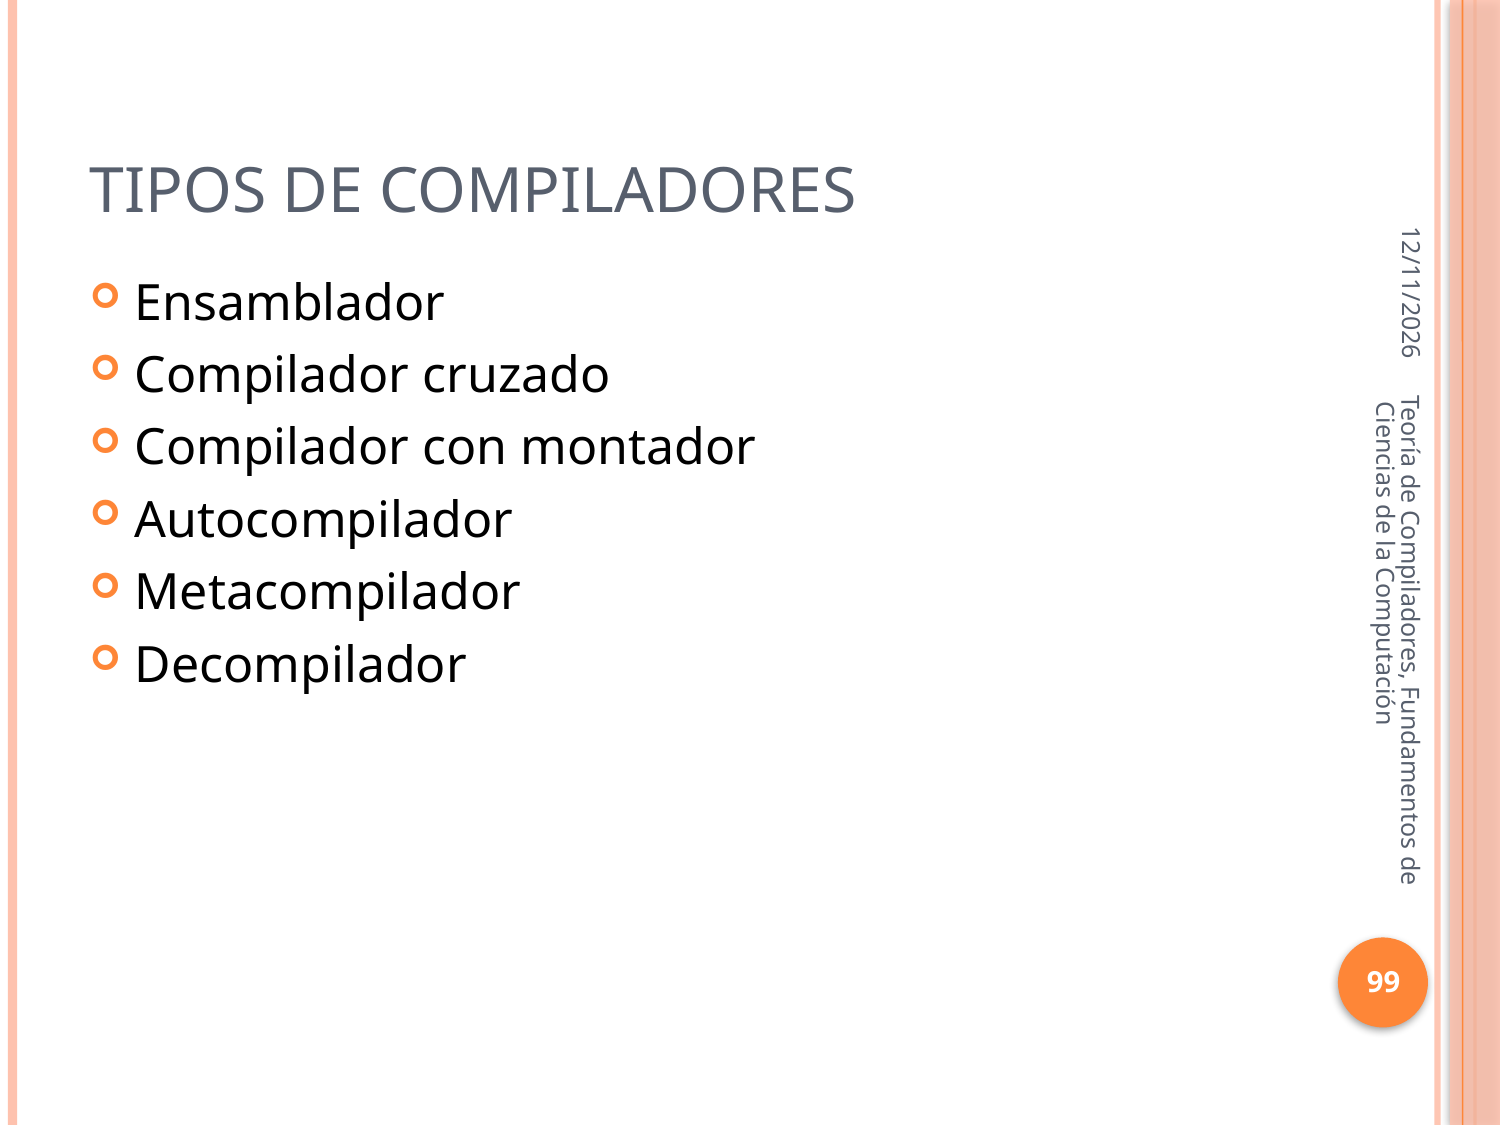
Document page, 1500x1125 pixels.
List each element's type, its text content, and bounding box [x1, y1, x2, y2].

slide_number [1378, 43, 1442, 374]
slide_number 99 [1333, 940, 1434, 1027]
list Ensamblador Compilador cruzado Compilador con montador Autocompilador Metacompilador Decompilador [75, 262, 1300, 1062]
footer Teoría de Compiladores, Fundamentos de Ciencias de la Computación [1379, 380, 1440, 906]
title Tipos de Compiladores [75, 45, 1300, 233]
